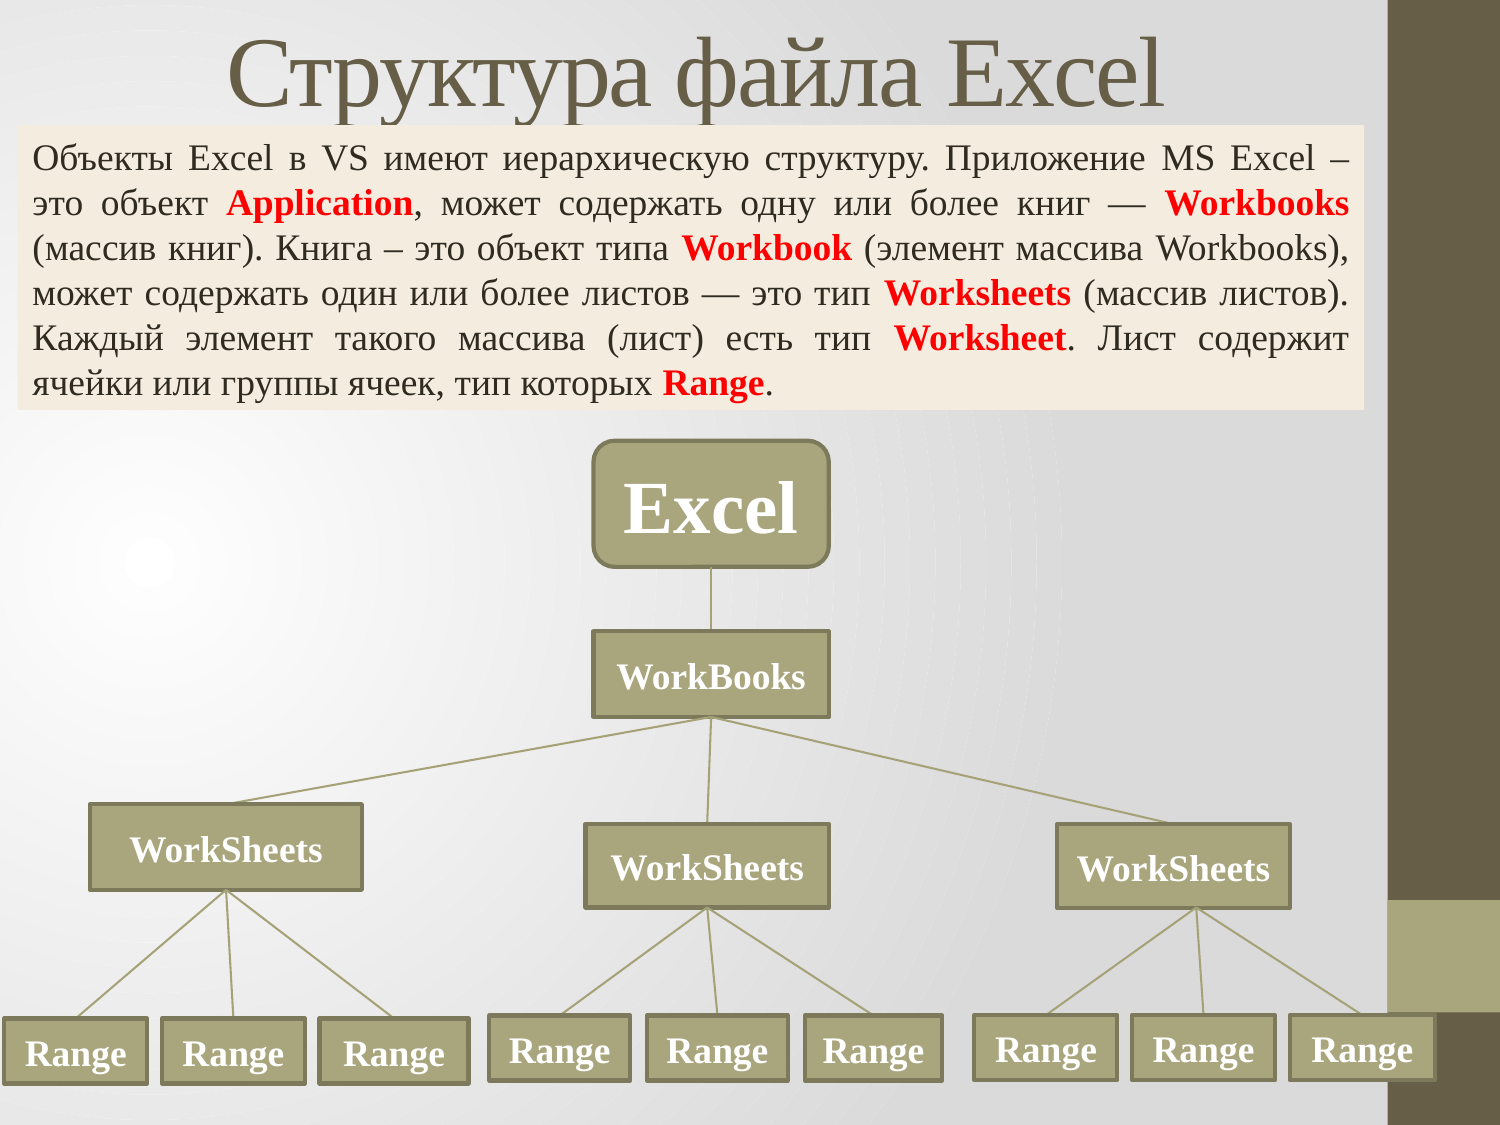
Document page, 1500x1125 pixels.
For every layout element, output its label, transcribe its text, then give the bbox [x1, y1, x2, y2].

text_box Range [1130, 1022, 1277, 1082]
text_box Range [160, 1024, 307, 1086]
text_box Range [645, 1022, 790, 1083]
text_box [706, 906, 874, 1016]
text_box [75, 889, 223, 1019]
text_box Range [803, 1013, 944, 1083]
title Структура файла Excel [0, 0, 1393, 133]
text_box Range [487, 1013, 632, 1083]
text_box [225, 889, 395, 1019]
text_box Excel [591, 438, 831, 569]
text_box Range [1288, 1013, 1437, 1082]
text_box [559, 906, 703, 1016]
text_box WorkSheets [88, 802, 364, 882]
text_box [1195, 906, 1363, 1016]
text_box Range [317, 1016, 471, 1086]
text_box WorkSheets [583, 822, 831, 900]
text_box Range [972, 1013, 1119, 1082]
text_box Range [2, 1016, 149, 1086]
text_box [225, 716, 705, 805]
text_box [1045, 906, 1193, 1016]
text_box WorkSheets [1055, 822, 1292, 900]
text_box Объекты Excel в VS имеют иерархическую структуру. Приложение MS Excel – это объект Application, может содержать одну или более книг — Workbooks (массив книг). Книга – это объект типа Workbook (элемент массива Workbooks), может содержать один или более листов — это тип Worksheets (массив листов). Каждый элемент такого массива (лист) есть тип Worksheet. Лист содержит ячейки или группы ячеек, тип которых Range. [17, 125, 1365, 410]
text_box WorkBooks [591, 629, 831, 709]
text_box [710, 716, 1174, 825]
